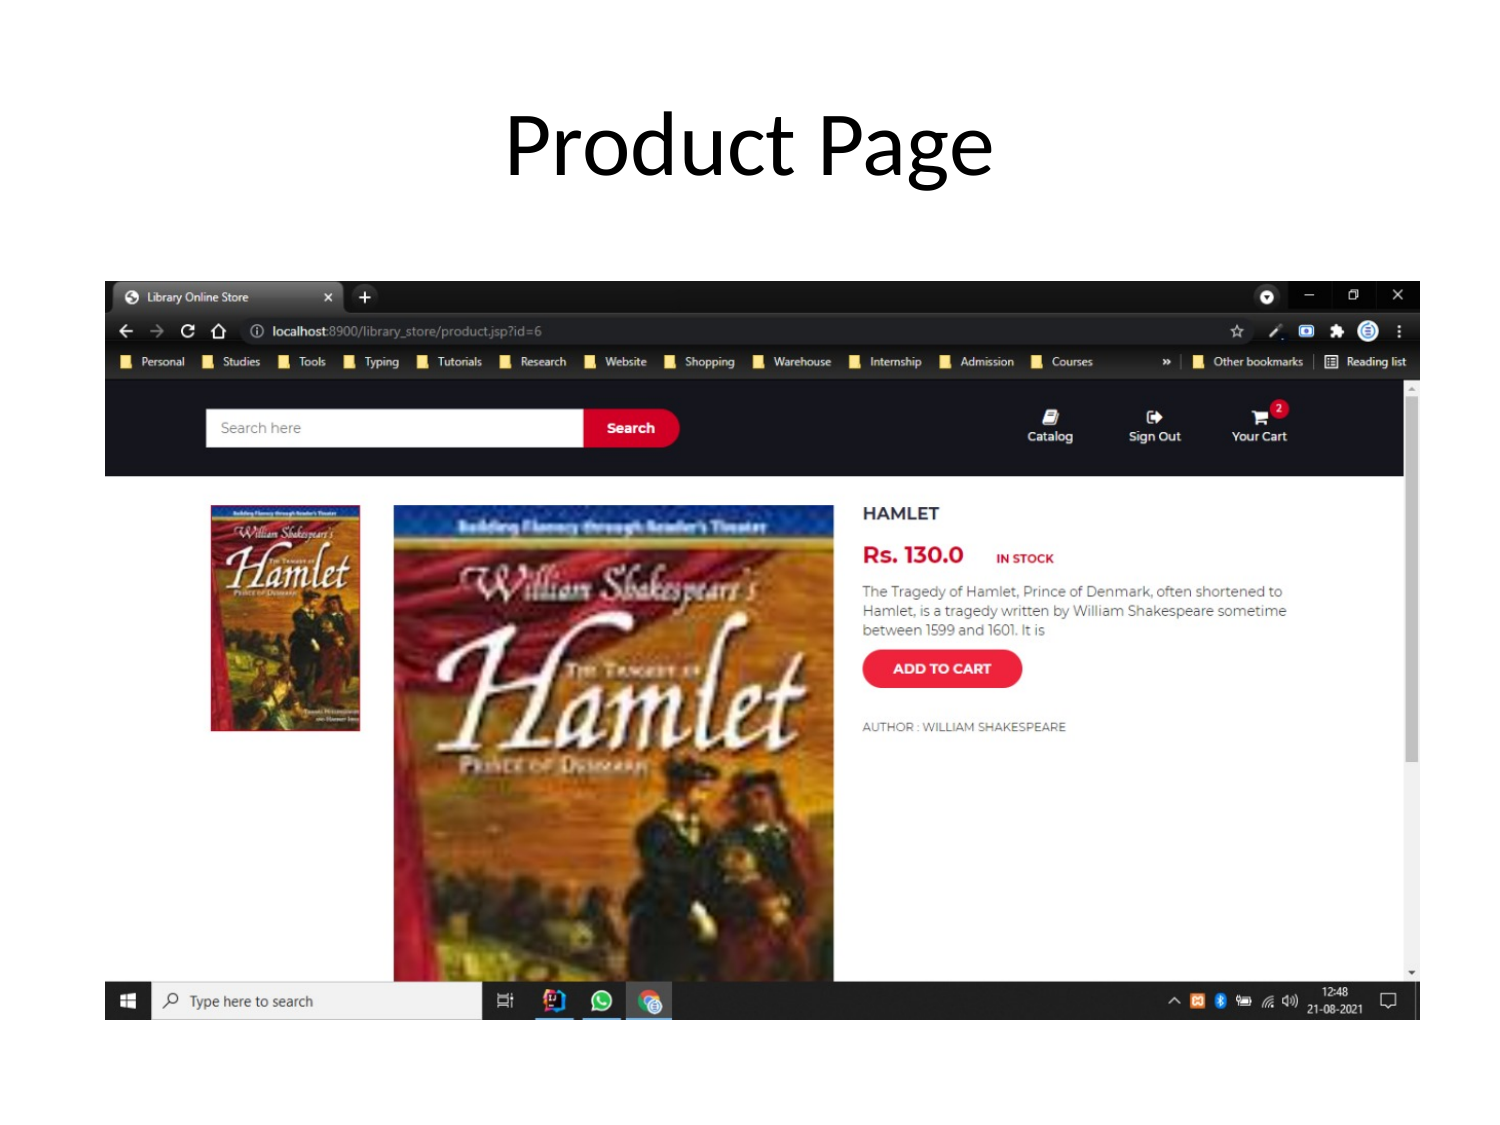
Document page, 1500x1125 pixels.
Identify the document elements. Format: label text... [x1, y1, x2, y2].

title Product Page [75, 45, 1425, 233]
picture [105, 280, 1420, 1020]
